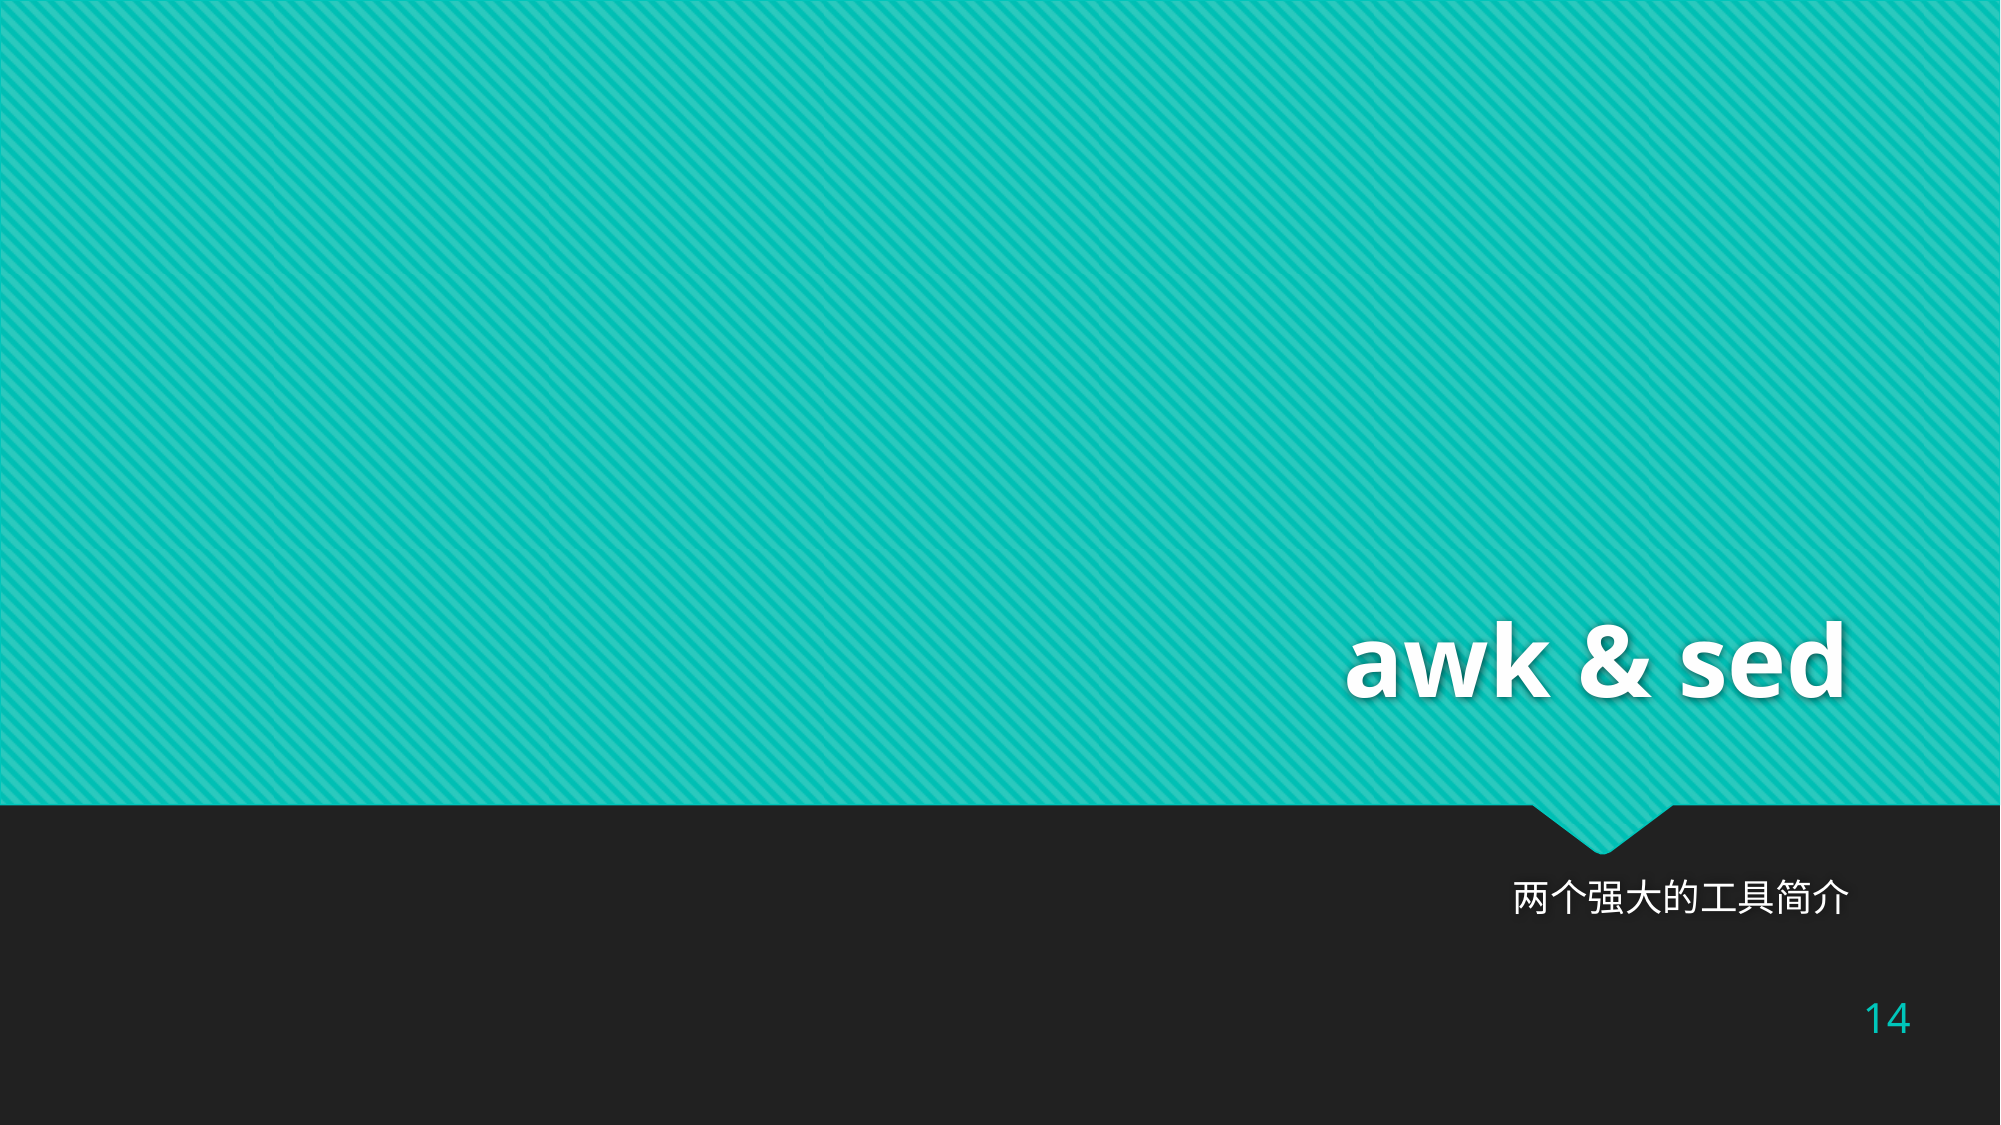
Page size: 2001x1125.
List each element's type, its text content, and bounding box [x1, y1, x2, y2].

title awk & sed [132, 484, 1866, 726]
slide_number 14 [1751, 970, 1926, 1051]
list 两个强大的工具简介 [132, 866, 1866, 938]
